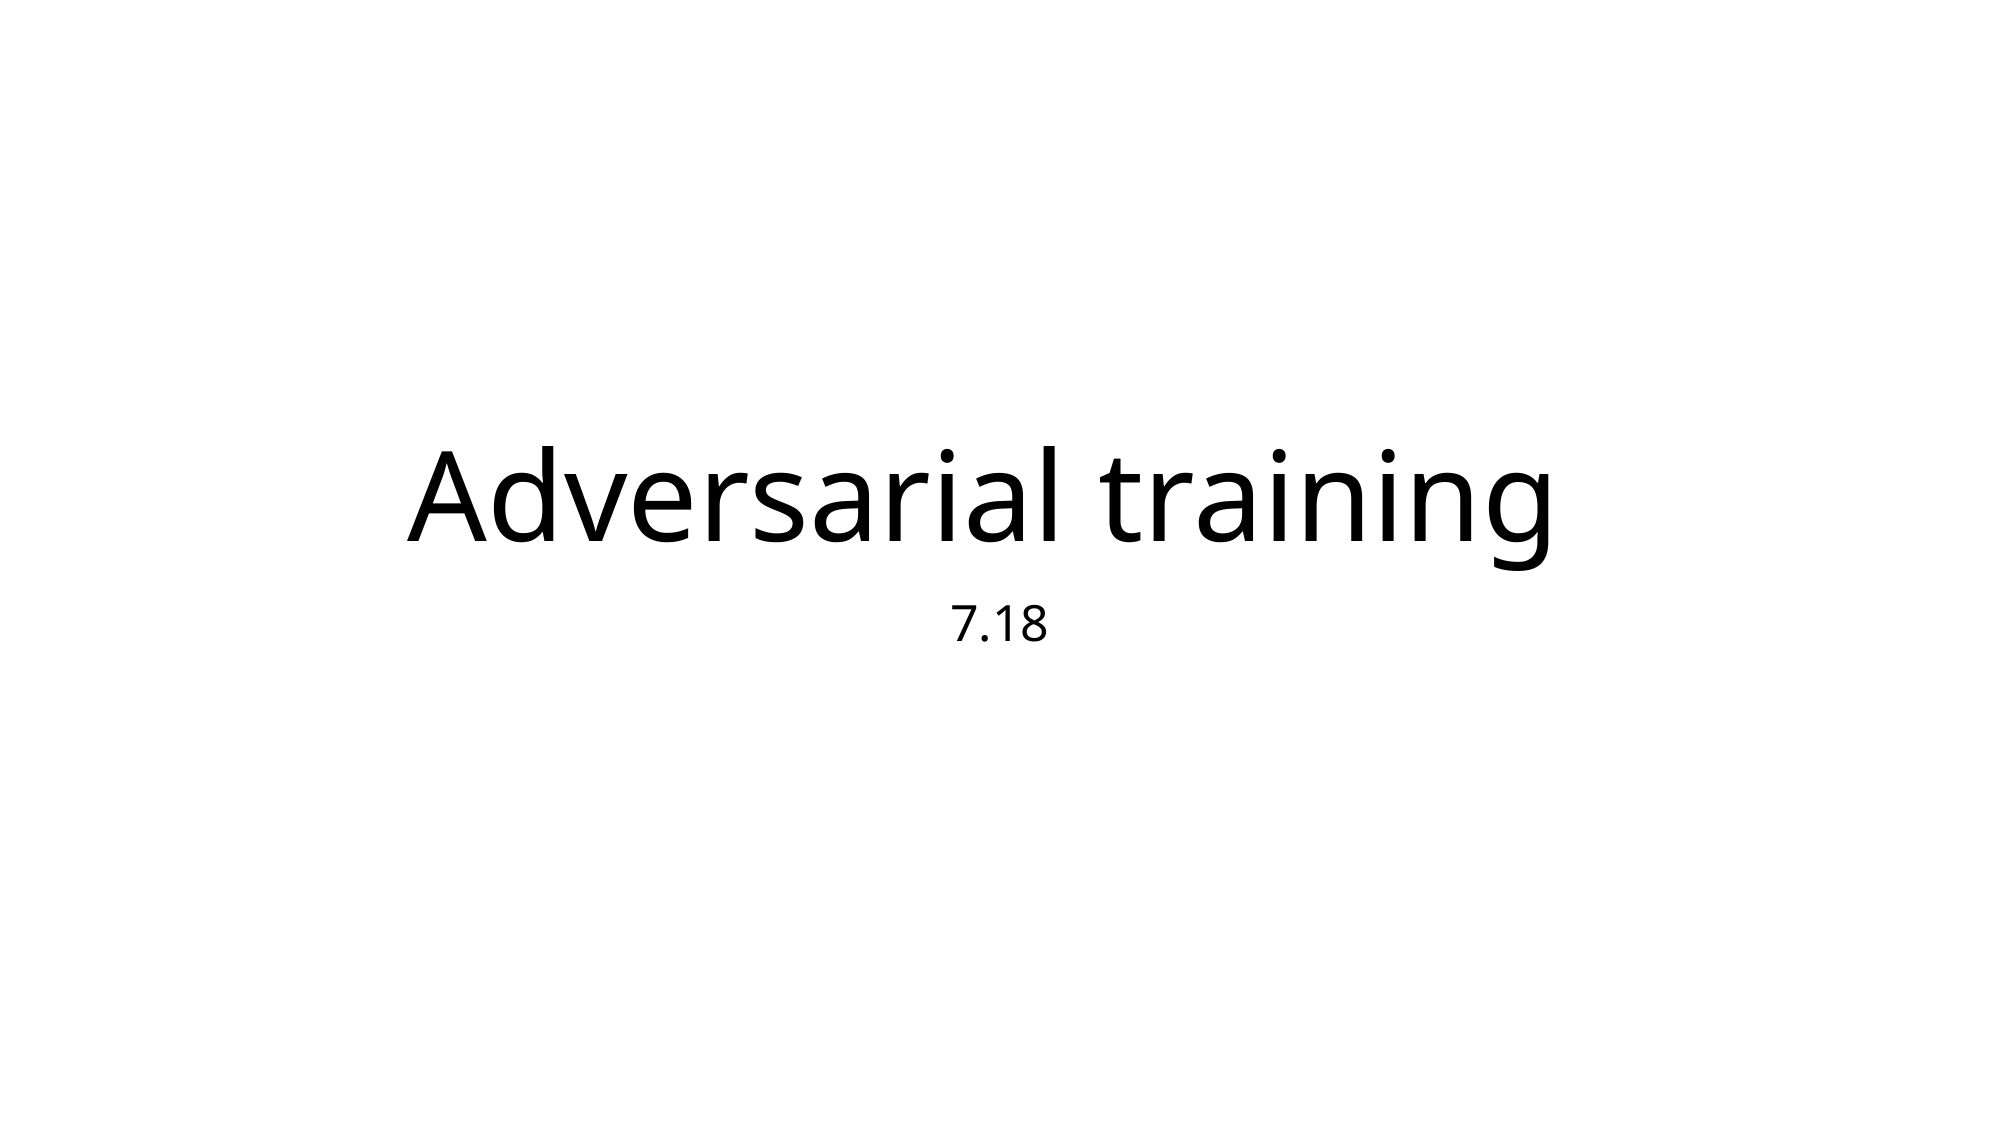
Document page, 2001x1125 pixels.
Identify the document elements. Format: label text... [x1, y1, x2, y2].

title Adversarial training [249, 184, 1750, 576]
subtitle 7.18 [249, 590, 1750, 863]
